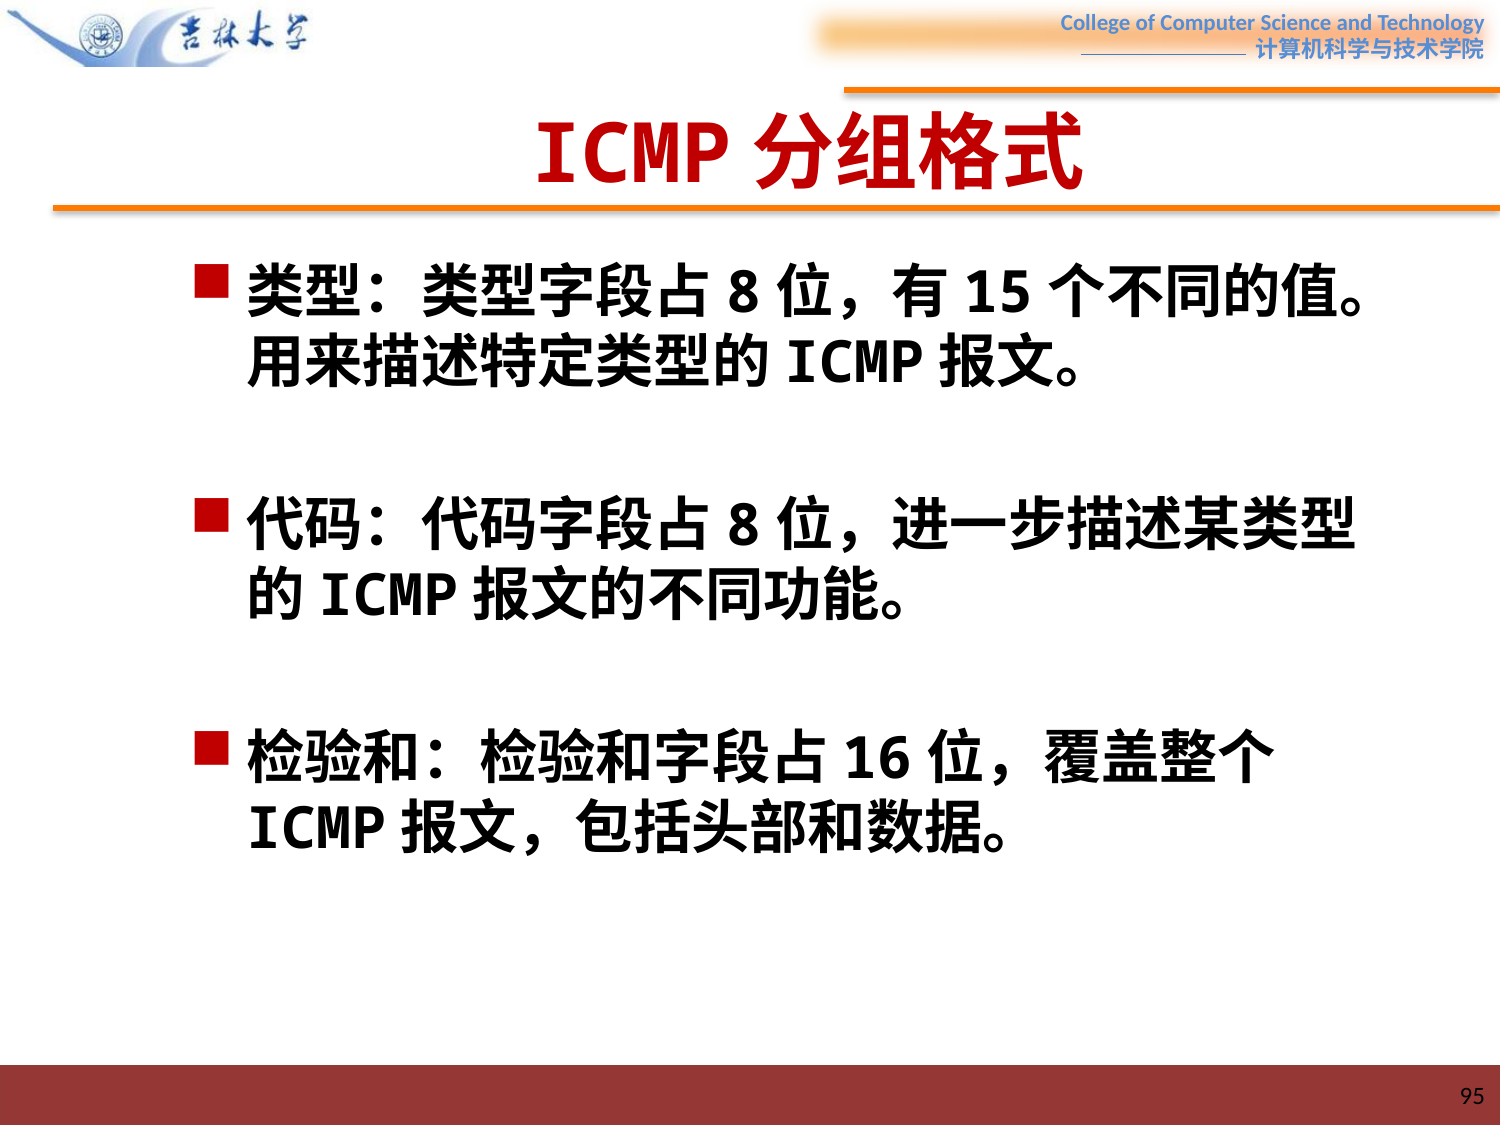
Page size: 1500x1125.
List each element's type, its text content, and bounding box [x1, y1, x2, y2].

text_box 95 [1149, 1065, 1500, 1125]
title ICMP分组格式 [183, 90, 1433, 207]
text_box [799, 0, 1500, 71]
list 类型：类型字段占8位，有15个不同的值。用来描述特定类型的ICMP报文。 代码：代码字段占8位，进一步描述某类型的ICMP报文的不同功能。 检验和：检验和字段占16位，覆盖整个ICMP报文，包括头部和数据。 [174, 246, 1425, 922]
picture [0, 0, 314, 68]
footer [0, 1063, 1500, 1125]
